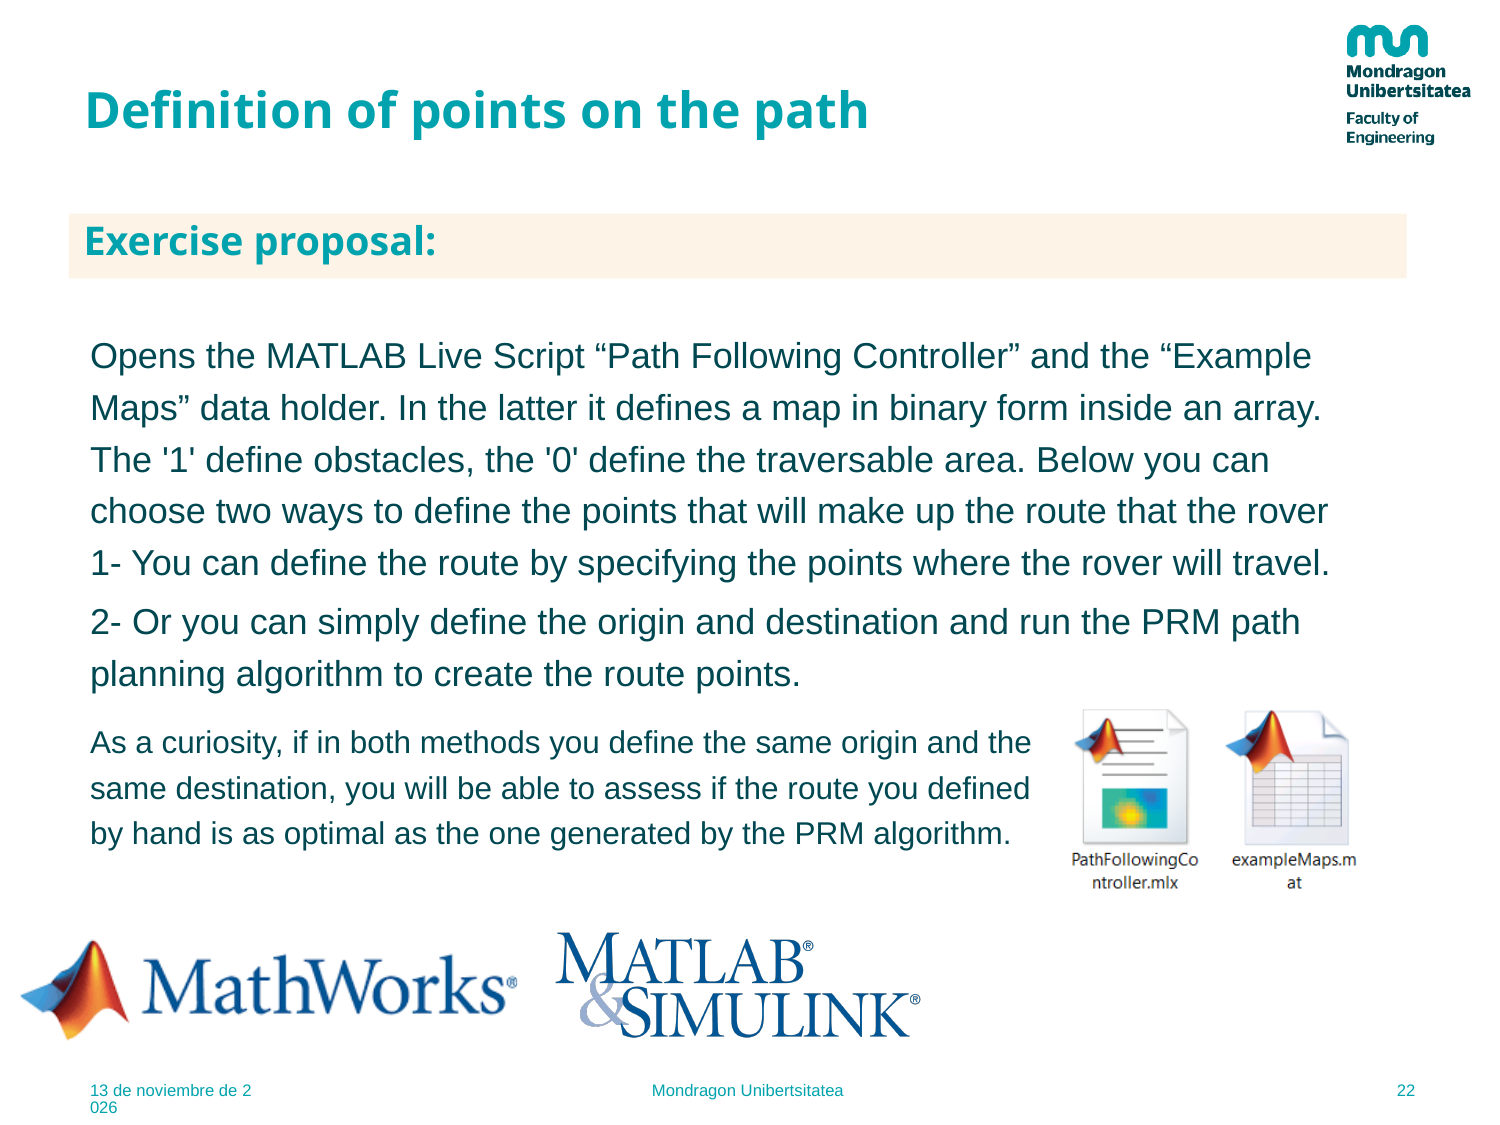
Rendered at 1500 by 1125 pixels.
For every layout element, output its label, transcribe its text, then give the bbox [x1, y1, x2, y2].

text_box As a curiosity, if in both methods you define the same origin and the same destination, you will be able to assess if the route you defined by hand is as optimal as the one generated by the PRM algorithm. [75, 707, 1050, 895]
footer Mondragon Unibertsitatea [356, 1059, 1140, 1120]
text_box Exercise proposal: [68, 213, 1407, 279]
slide_number 22 [1238, 1059, 1431, 1120]
picture [1052, 707, 1374, 915]
picture [19, 934, 518, 1048]
text_box Opens the MATLAB Live Script “Path Following Controller” and the “Example Maps” data holder. In the latter it defines a map in binary form inside an array. The '1' define obstacles, the '0' define the traversable area. Below you can choose two ways to define the points that will make up the route that the rover 1- You can define the route by specifying the points where the rover will travel. 2- Or you can simply define the origin and destination and run the PRM path planning algorithm to create the route points. [74, 316, 1358, 705]
title Definition of points on the path [69, 77, 1327, 148]
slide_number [75, 1059, 269, 1120]
picture [1319, 0, 1500, 170]
picture [547, 930, 929, 1040]
